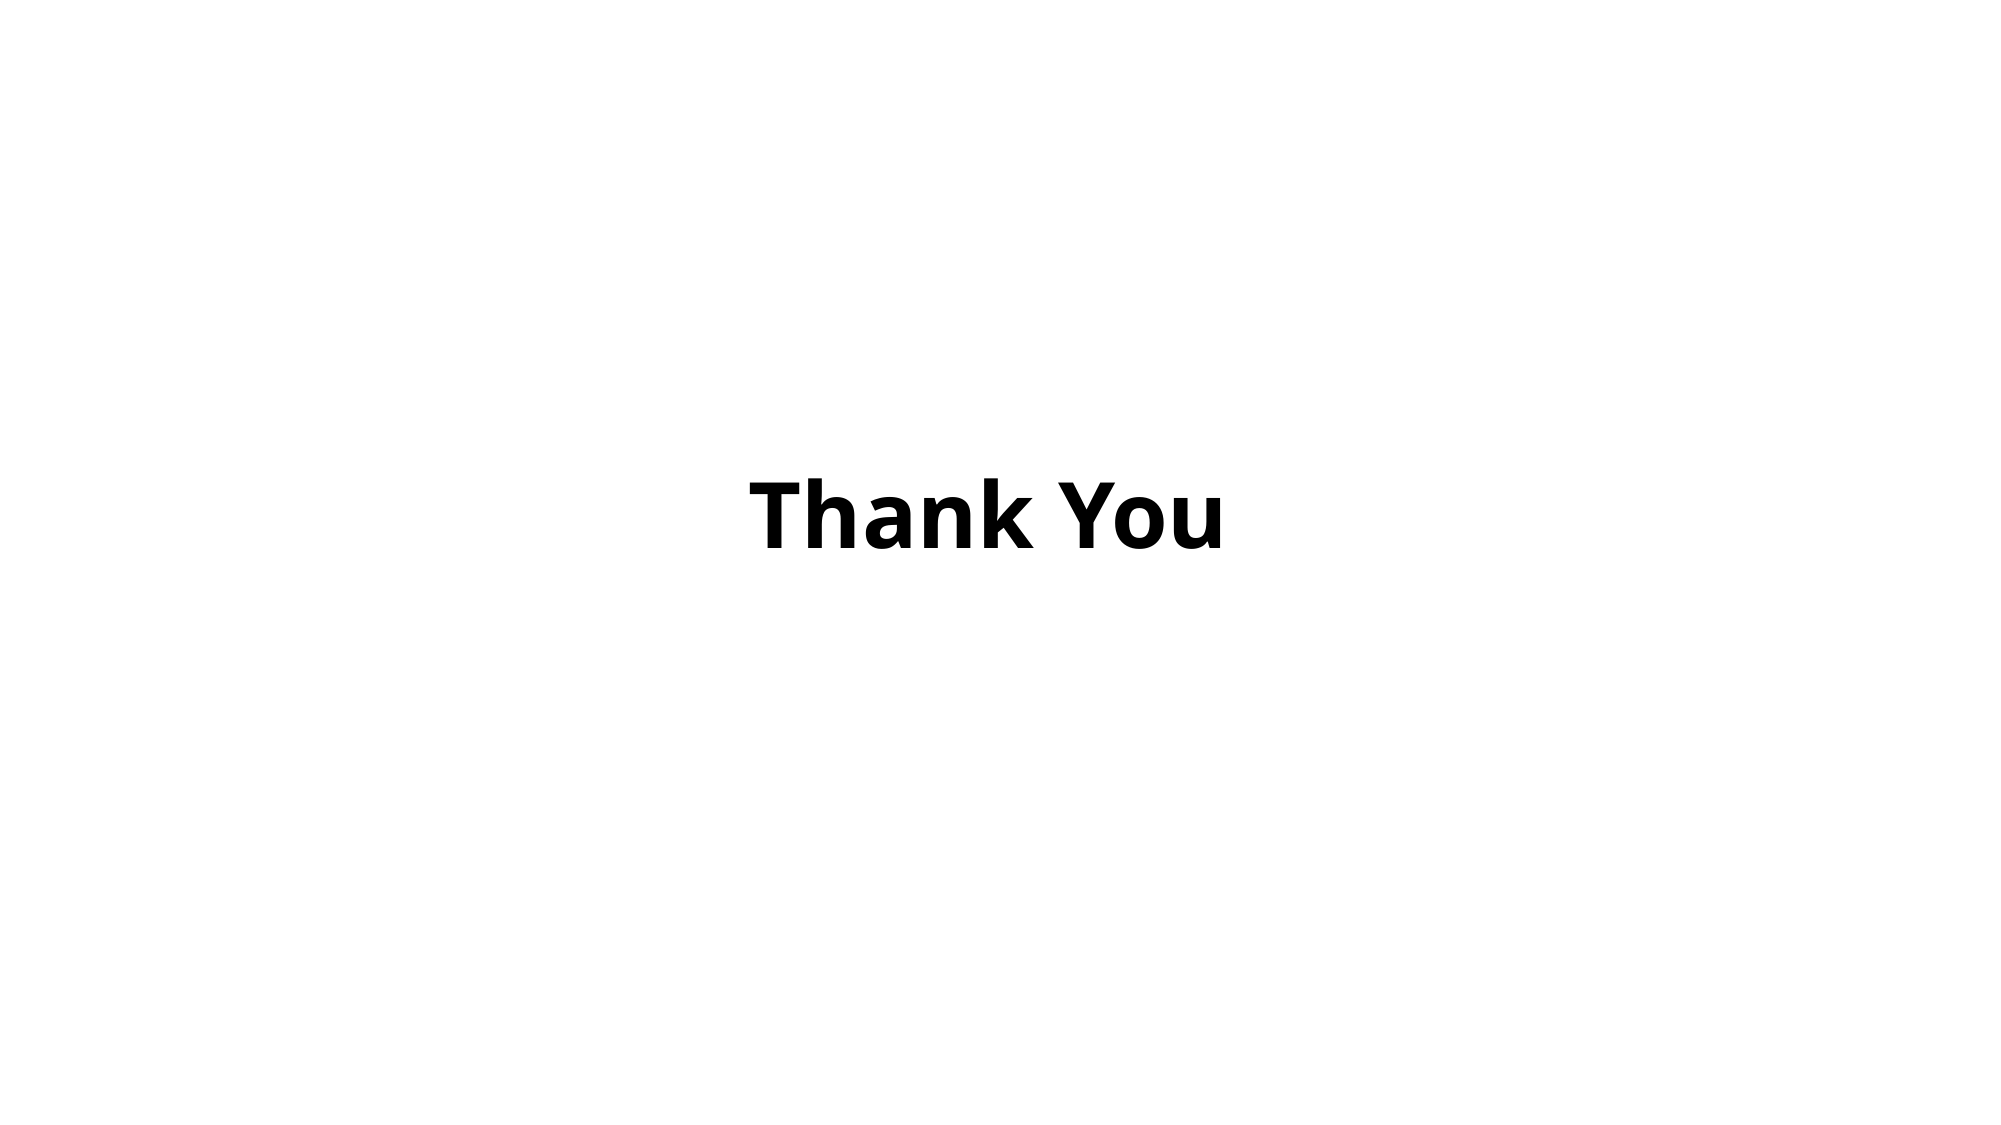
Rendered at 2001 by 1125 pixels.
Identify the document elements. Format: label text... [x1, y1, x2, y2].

title Thank You [733, 410, 1278, 628]
